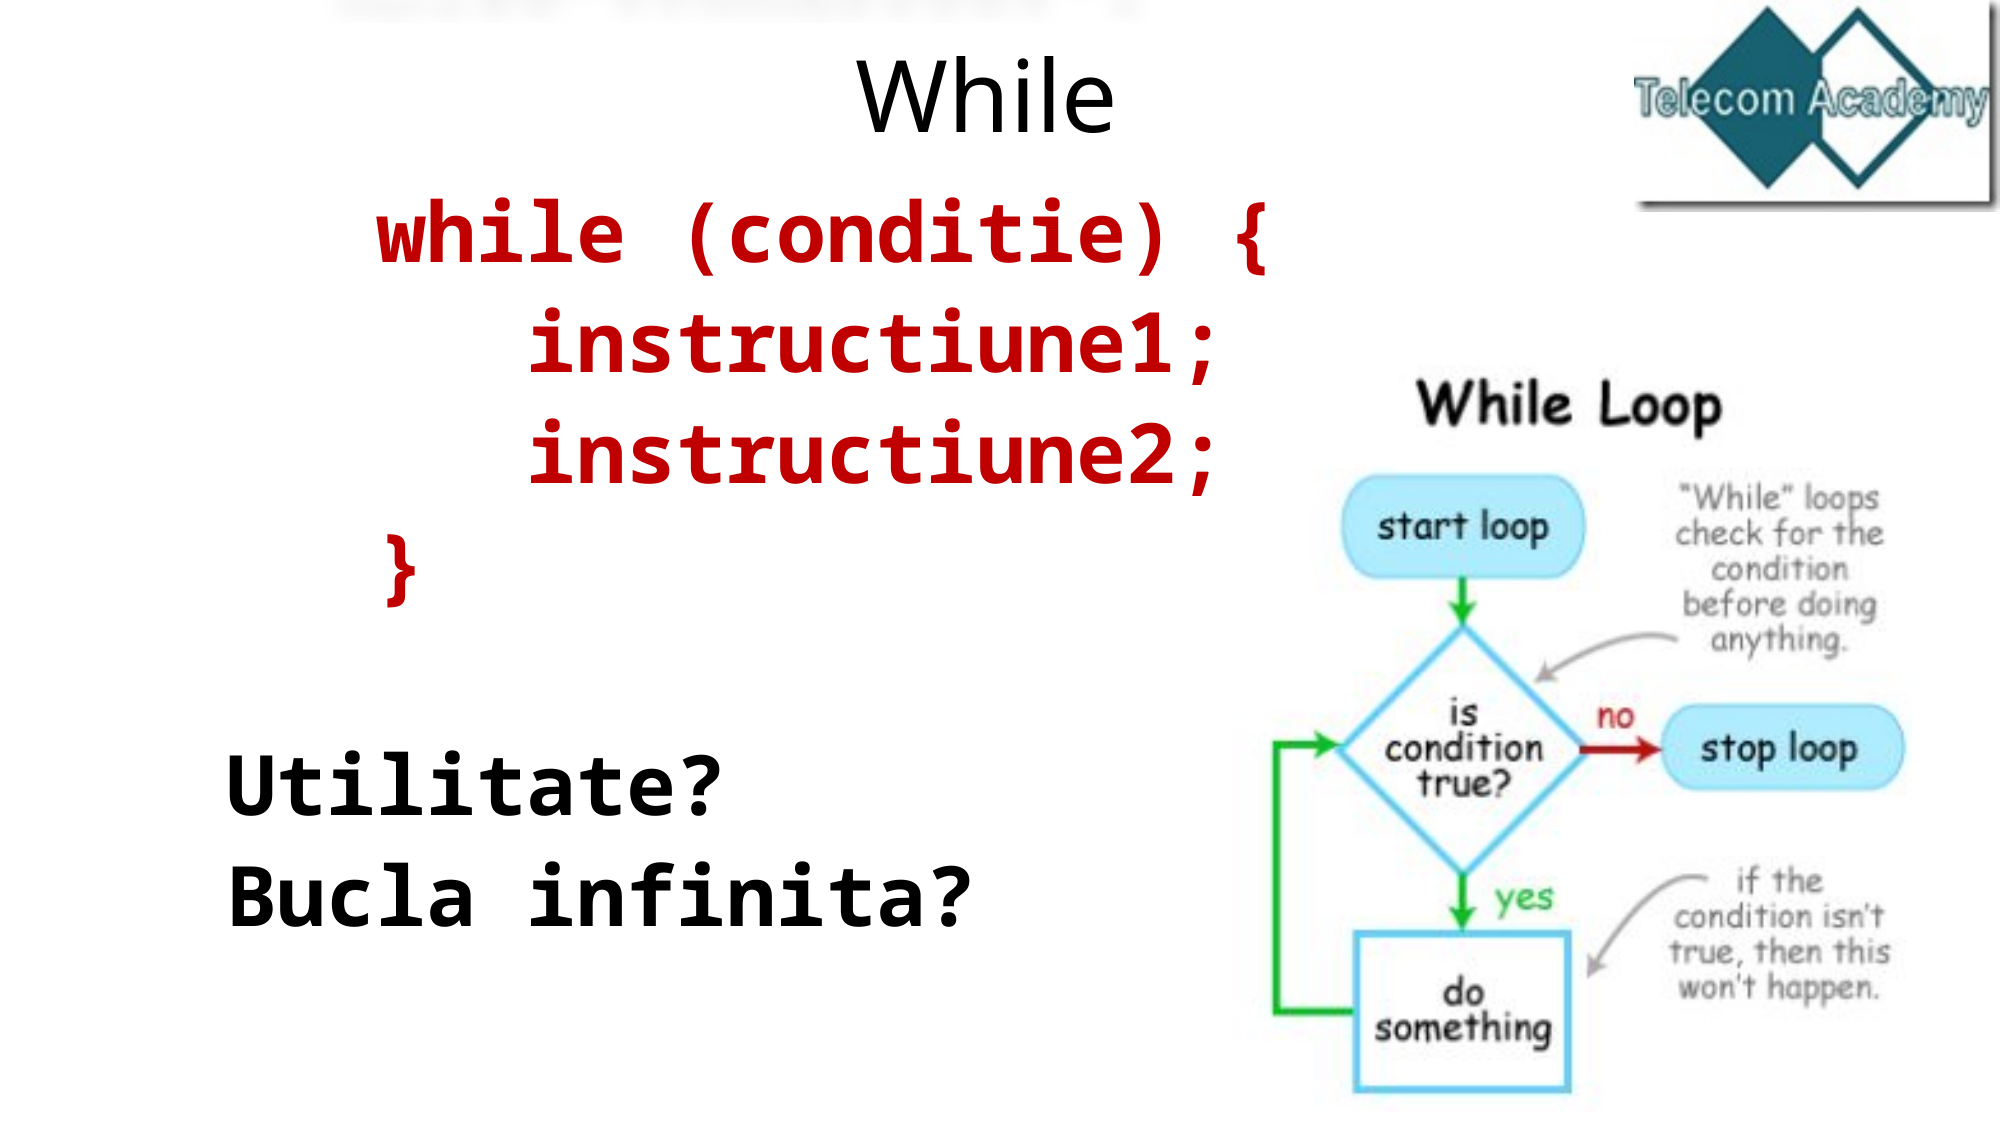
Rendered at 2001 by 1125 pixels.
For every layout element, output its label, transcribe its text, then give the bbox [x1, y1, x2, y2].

picture [1233, 346, 1912, 1112]
list while (conditie) { instructiune1; instructiune2; } Utilitate? Bucla infinita? [211, 182, 1789, 1038]
picture [1634, 0, 2000, 212]
title While [324, 31, 1634, 169]
